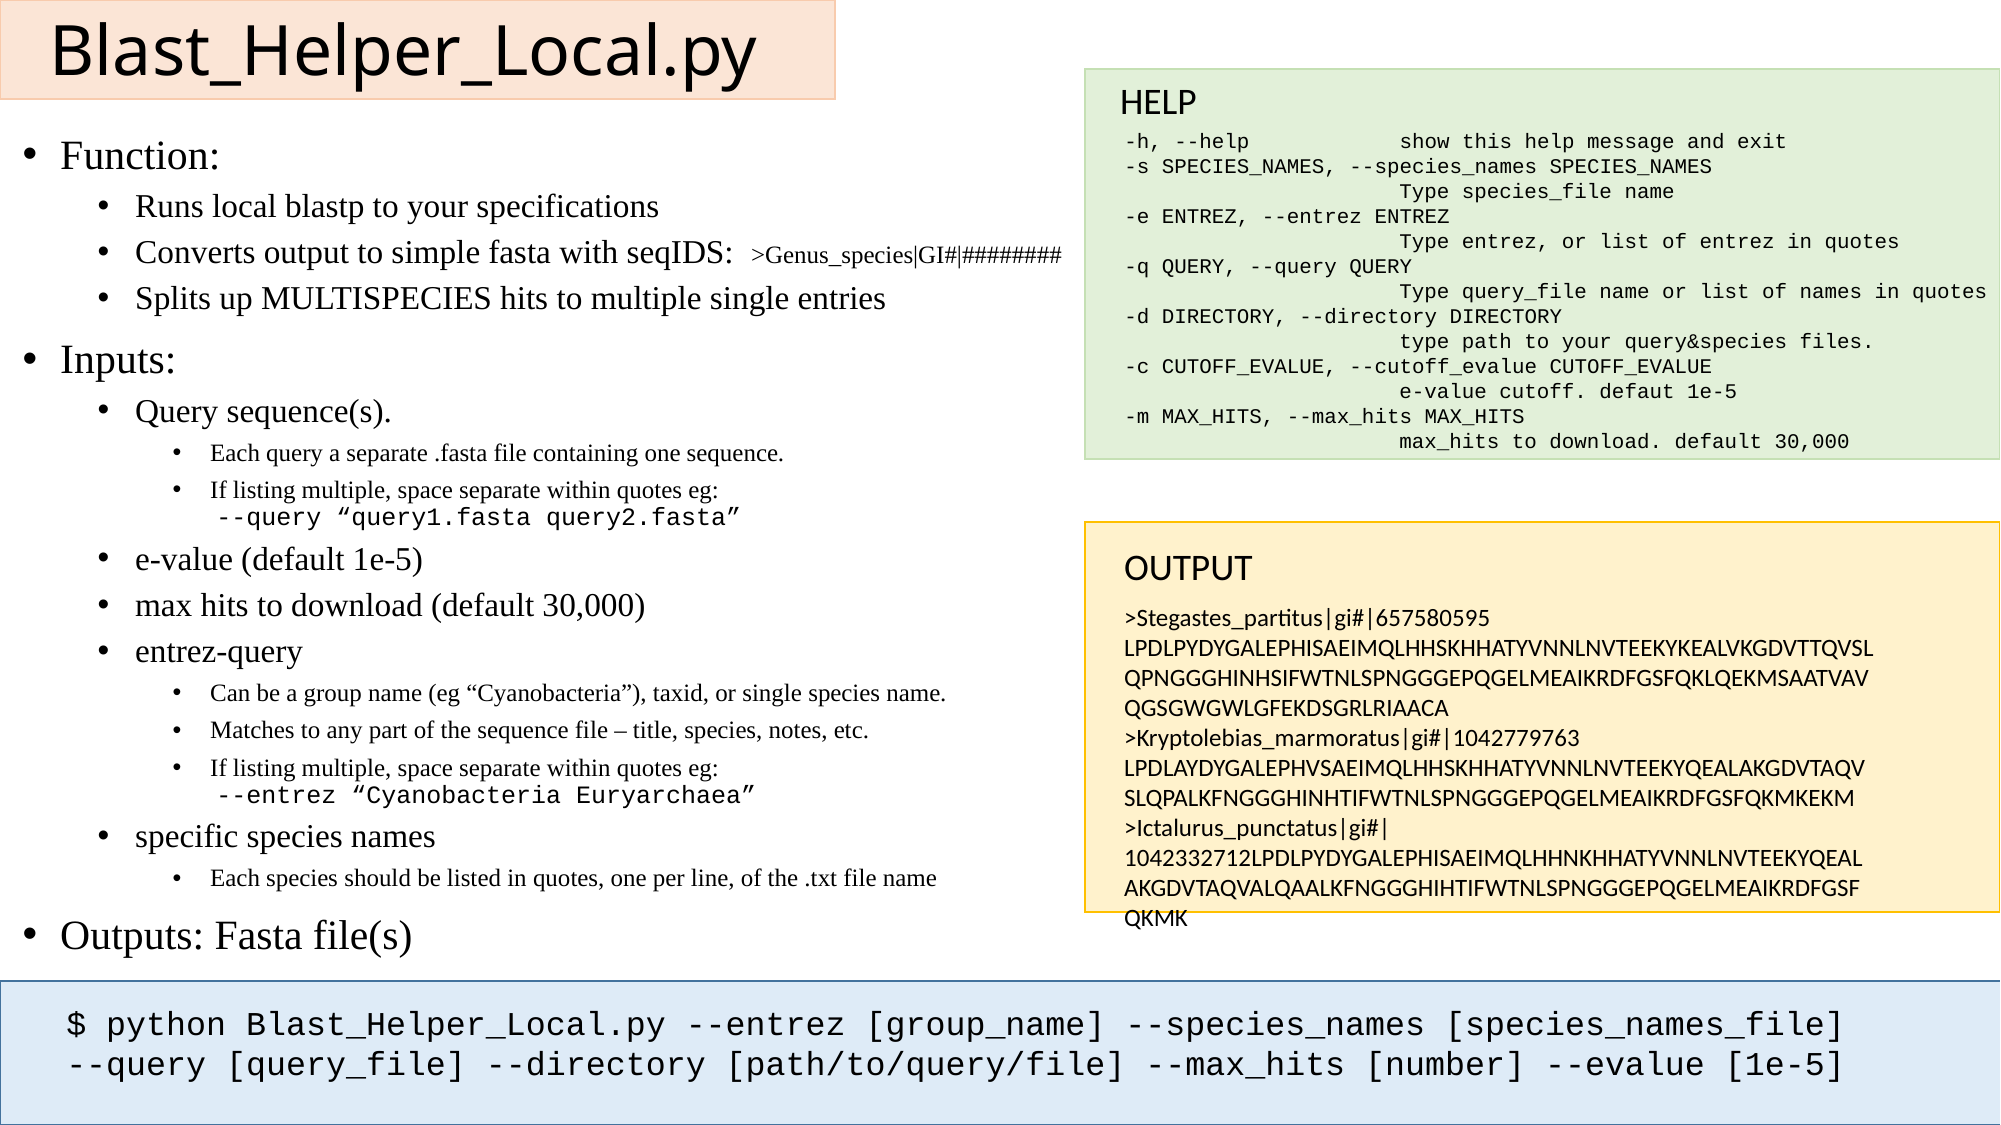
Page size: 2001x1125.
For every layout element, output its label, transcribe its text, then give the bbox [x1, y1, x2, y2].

text_box HELP [1105, 69, 2000, 130]
text_box >Stegastes_partitus|gi#|657580595 LPDLPYDYGALEPHISAEIMQLHHSKHHATYVNNLNVTEEKYKEALVKGDVTTQVSLQPNGGGHINHSIFWTNLSPNGGGEPQGELMEAIKRDFGSFQKLQEKMSAATVAVQGSGWGWLGFEKDSGRLRIAACA >Kryptolebias_marmoratus|gi#|1042779763 LPDLAYDYGALEPHVSAEIMQLHHSKHHATYVNNLNVTEEKYQEALAKGDVTAQVSLQPALKFNGGGHINHTIFWTNLSPNGGGEPQGELMEAIKRDFGSFQKMKEKM >Ictalurus_punctatus|gi#|1042332712LPDLPYDYGALEPHISAEIMQLHHNKHHATYVNNLNVTEEKYQEALAKGDVTAQVALQAALKFNGGGHIHTIFWTNLSPNGGGEPQGELMEAIKRDFGSFQKMK [1109, 596, 1891, 939]
list Function: Runs local blastp to your specifications Converts output to simple fasta with seqIDS: >Genus_species|GI#|######## Splits up MULTISPECIES hits to multiple single entries Inputs: Query sequence(s). Each query a separate .fasta file containing one sequence. If listing multiple, space separate within quotes eg: --query “query1.fasta query2.fasta” e-value (default 1e-5) max hits to download (default 30,000) entrez-query Can be a group name (eg “Cyanobacteria”), taxid, or single species name. Matches to any part of the sequence file – title, species, notes, etc. If listing multiple, space separate within quotes eg: --entrez “Cyanobacteria Euryarchaea” specific species names Each species should be listed in quotes, one per line, of the .txt file name Outputs: Fasta file(s) [7, 125, 1110, 979]
text_box $ python Blast_Helper_Local.py --entrez [group_name] --species_names [species_names_file] --query [query_file] --directory [path/to/query/file] --max_hits [number] --evalue [1e-5] [51, 994, 1891, 1090]
text_box [1110, 521, 2000, 913]
title Blast_Helper_Local.py [34, 6, 925, 99]
text_box [0, 0, 836, 100]
text_box [1084, 68, 2000, 120]
text_box OUTPUT [1109, 535, 1891, 596]
text_box [0, 980, 2000, 1125]
text_box -h, --help show this help message and exit -s SPECIES_NAMES, --species_names SPECIES_NAMES Type species_file name -e ENTREZ, --entrez ENTREZ Type entrez, or list of entrez in quotes -q QUERY, --query QUERY Type query_file name or list of names in quotes -d DIRECTORY, --directory DIRECTORY type path to your query&species files. -c CUTOFF_EVALUE, --cutoff_evalue CUTOFF_EVALUE e-value cutoff. defaut 1e-5 -m MAX_HITS, --max_hits MAX_HITS max_hits to download. default 30,000 [1084, 120, 2000, 460]
